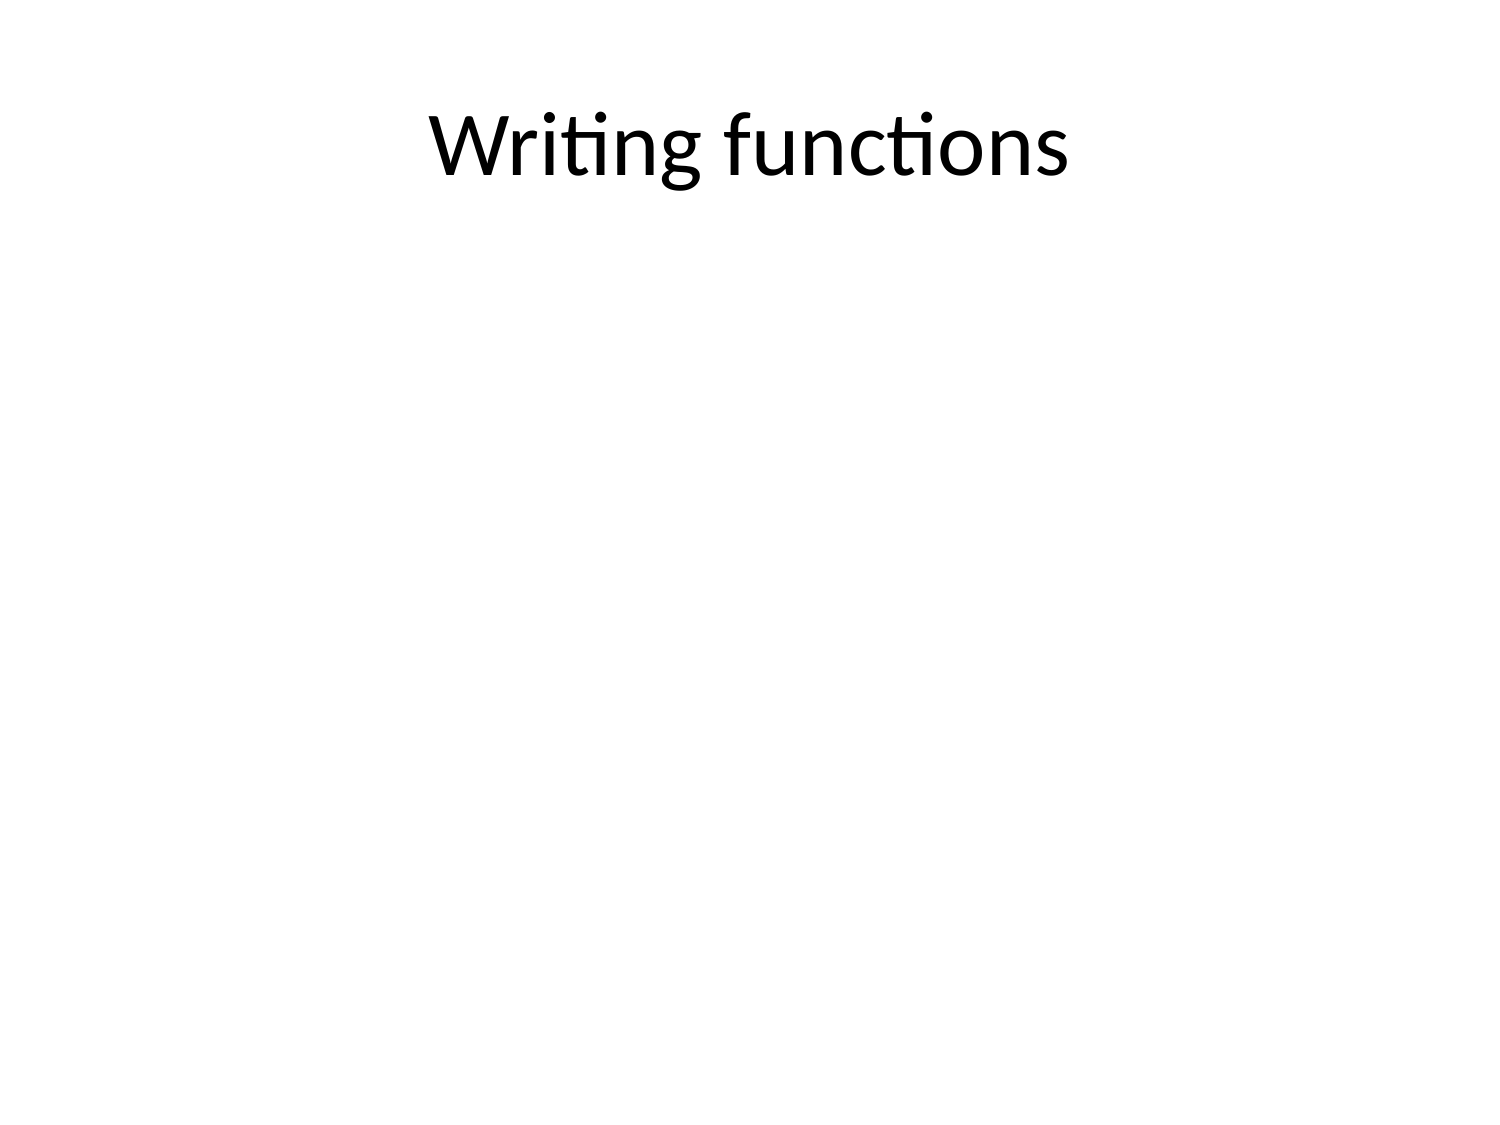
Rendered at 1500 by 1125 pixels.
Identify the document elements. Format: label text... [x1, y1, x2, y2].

title Writing functions [75, 45, 1425, 233]
